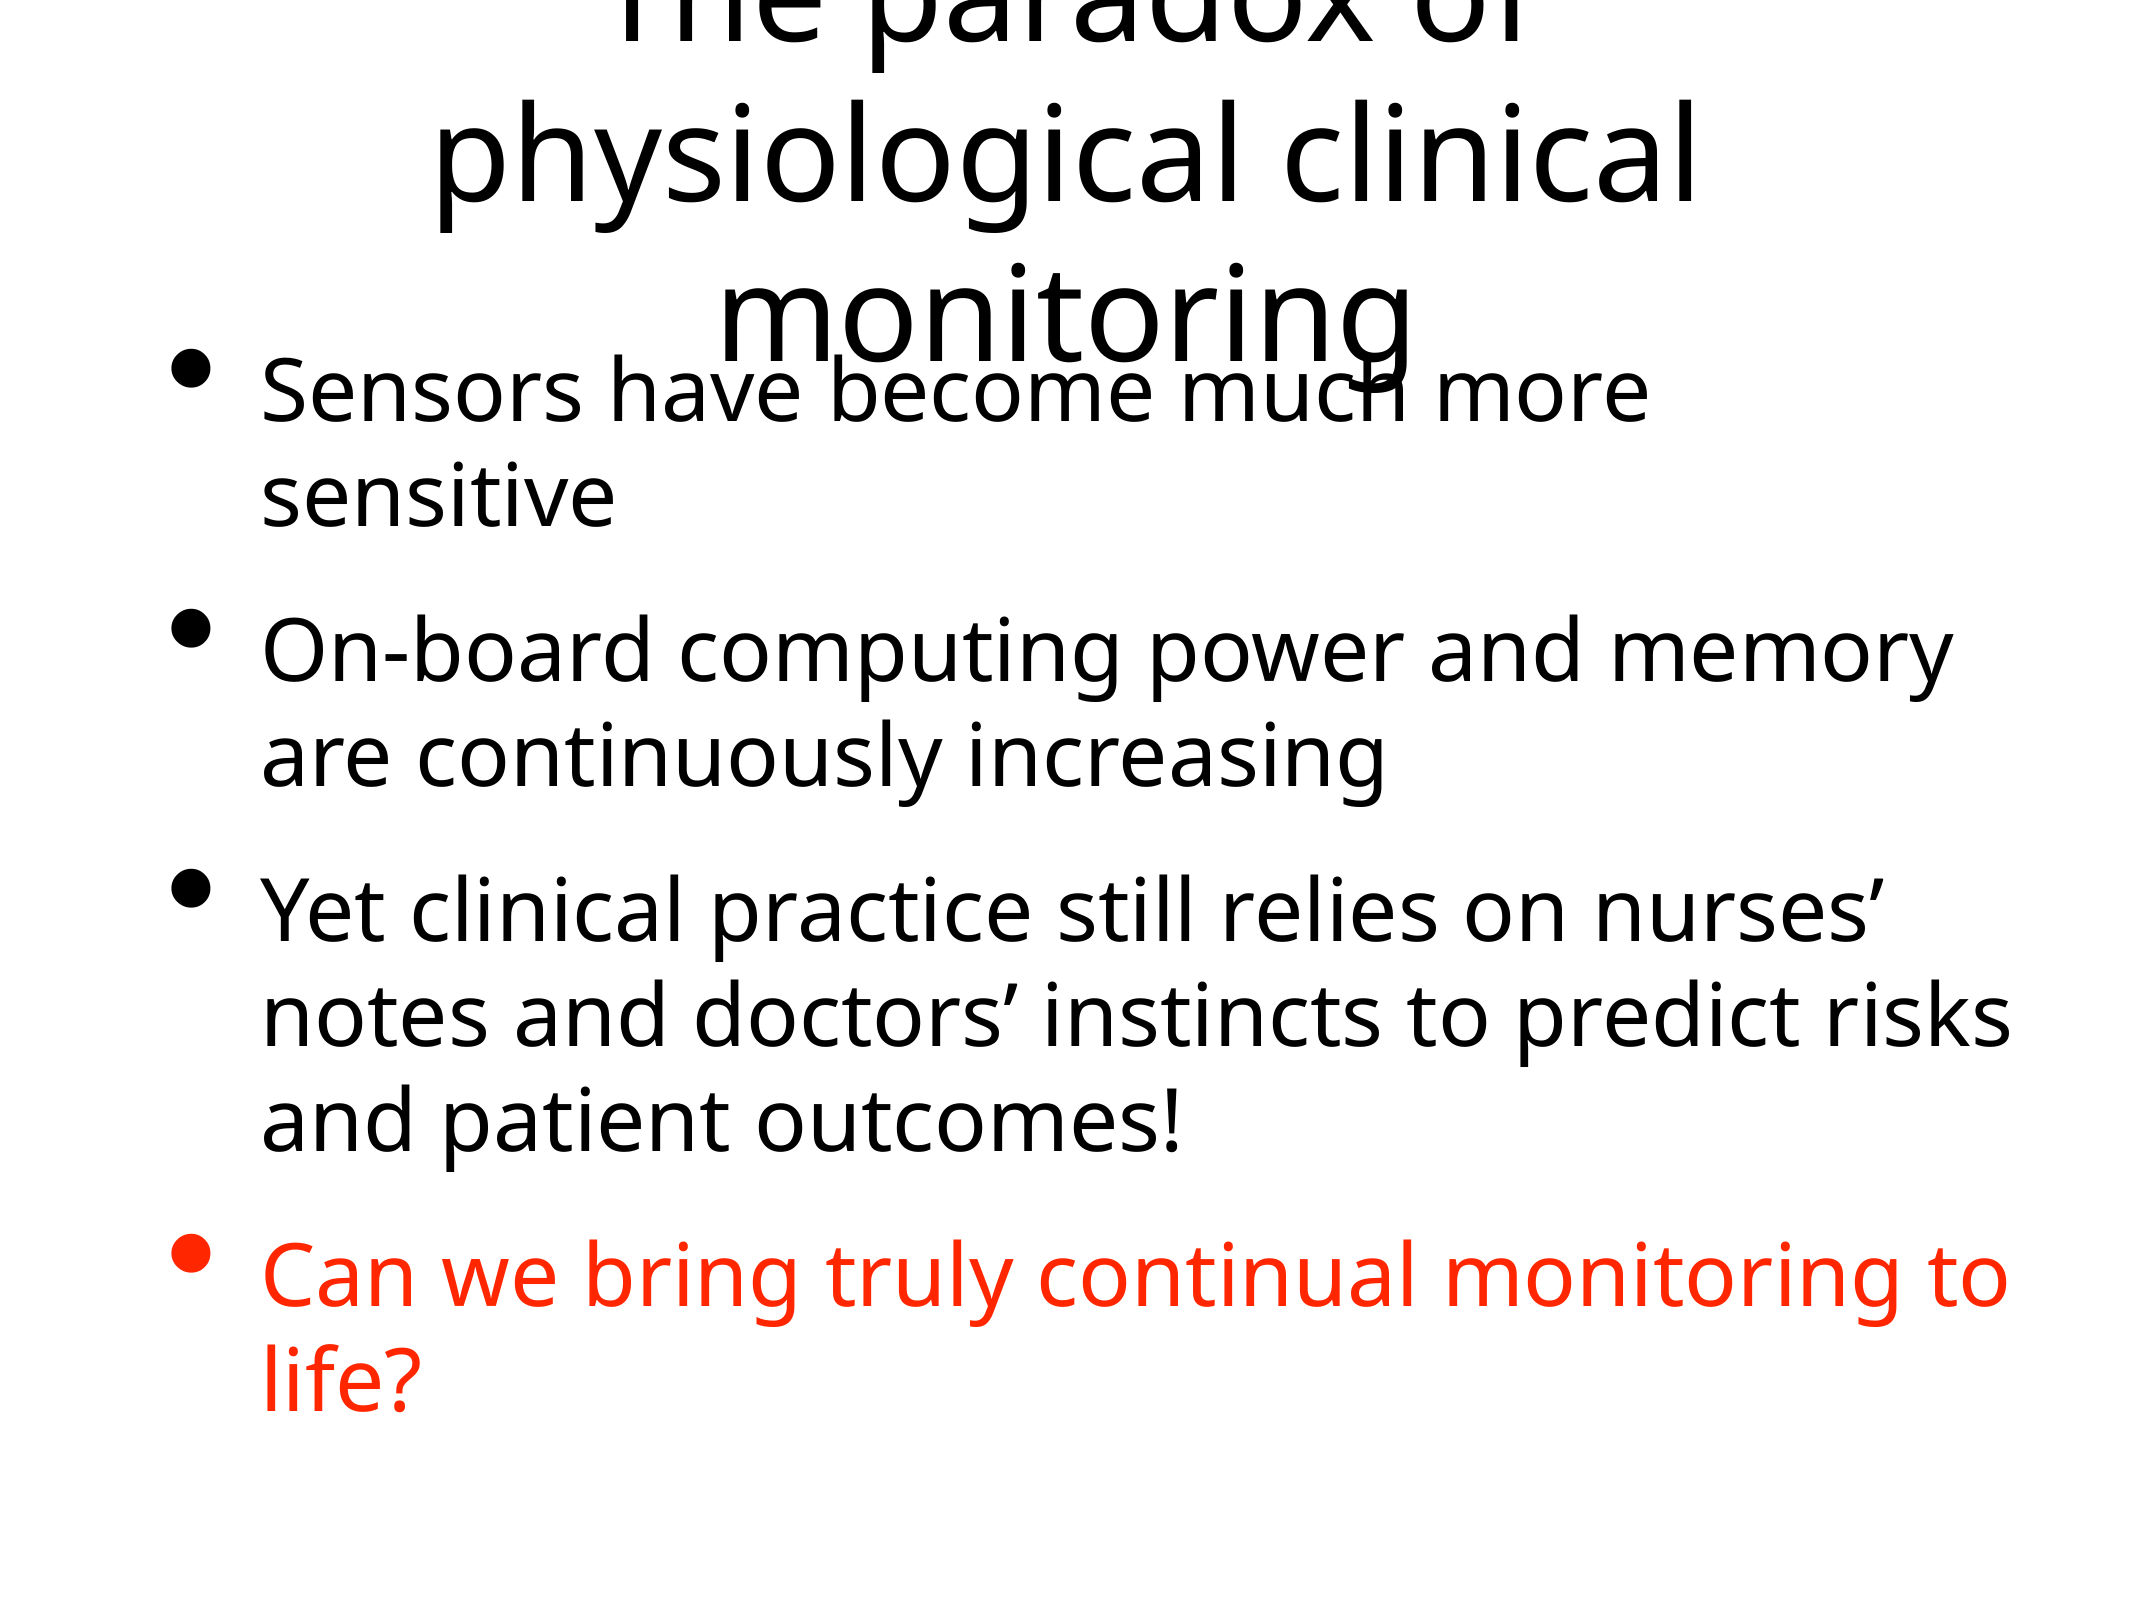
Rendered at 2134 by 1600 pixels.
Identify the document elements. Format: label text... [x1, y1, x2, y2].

list Sensors have become much more sensitive On-board computing power and memory are continuously increasing Yet clinical practice still relies on nurses’ notes and doctors’ instincts to predict risks and patient outcomes! Can we bring truly continual monitoring to life? [105, 318, 2028, 1445]
title The paradox of physiological clinical monitoring [207, 0, 1926, 349]
